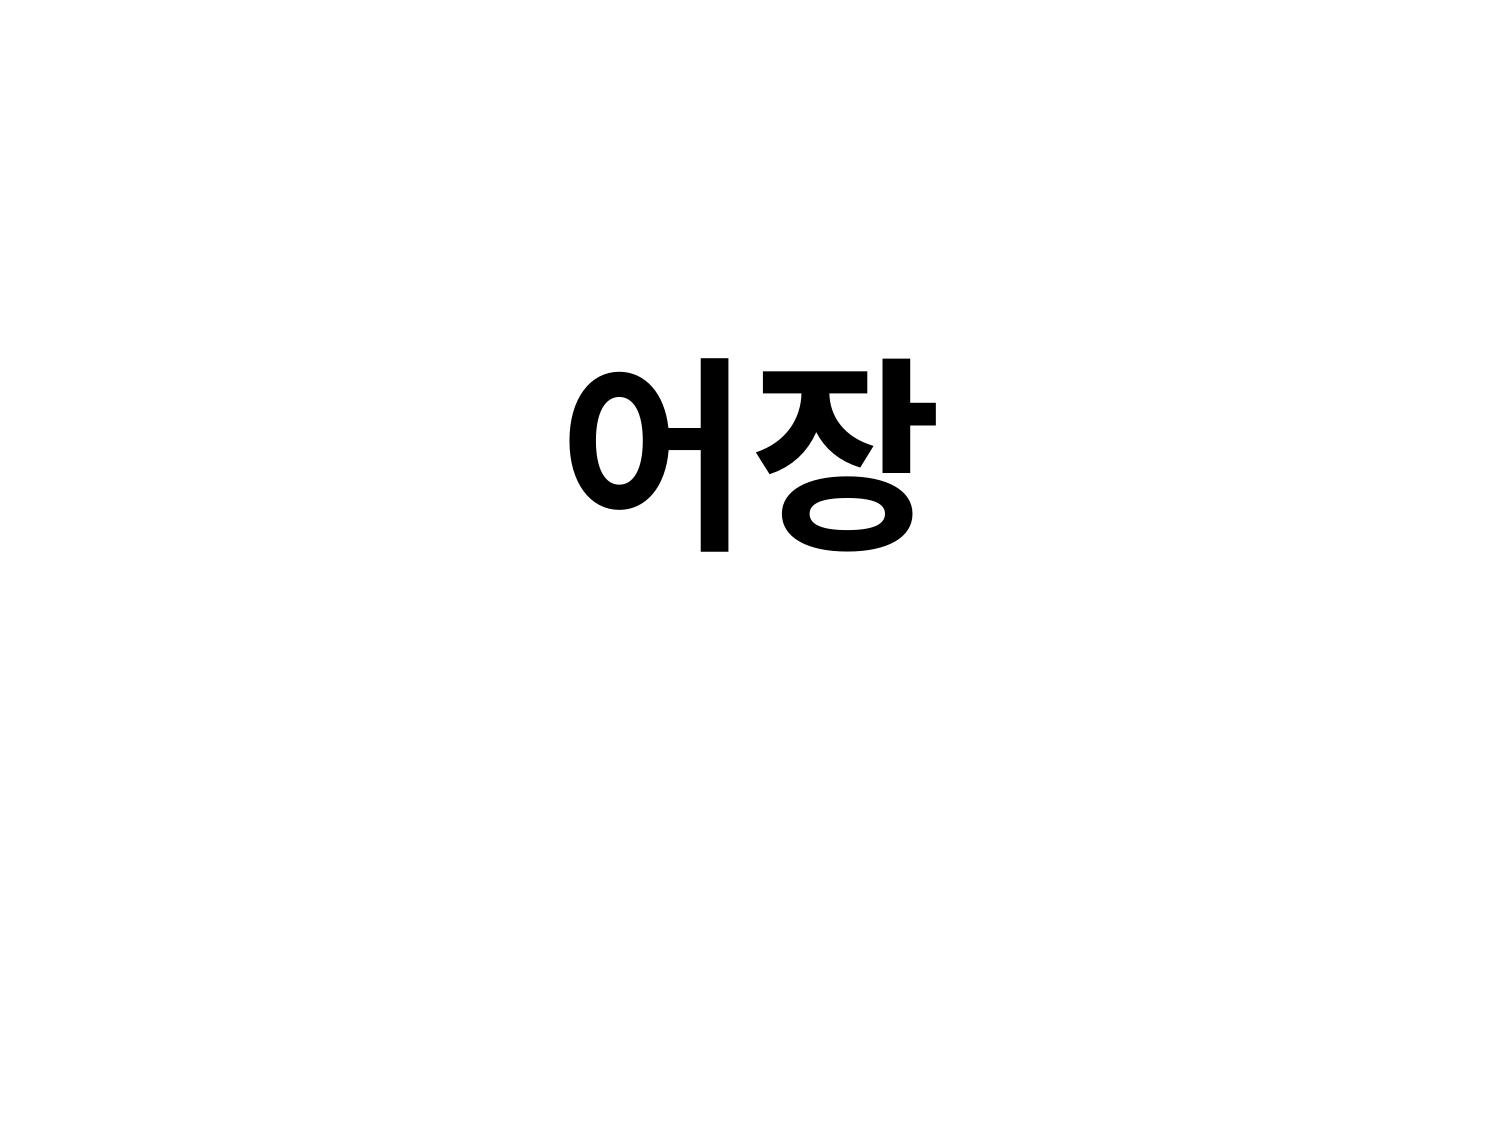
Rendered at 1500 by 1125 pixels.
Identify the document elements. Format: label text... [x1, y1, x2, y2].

text_box 어장 [543, 317, 957, 583]
